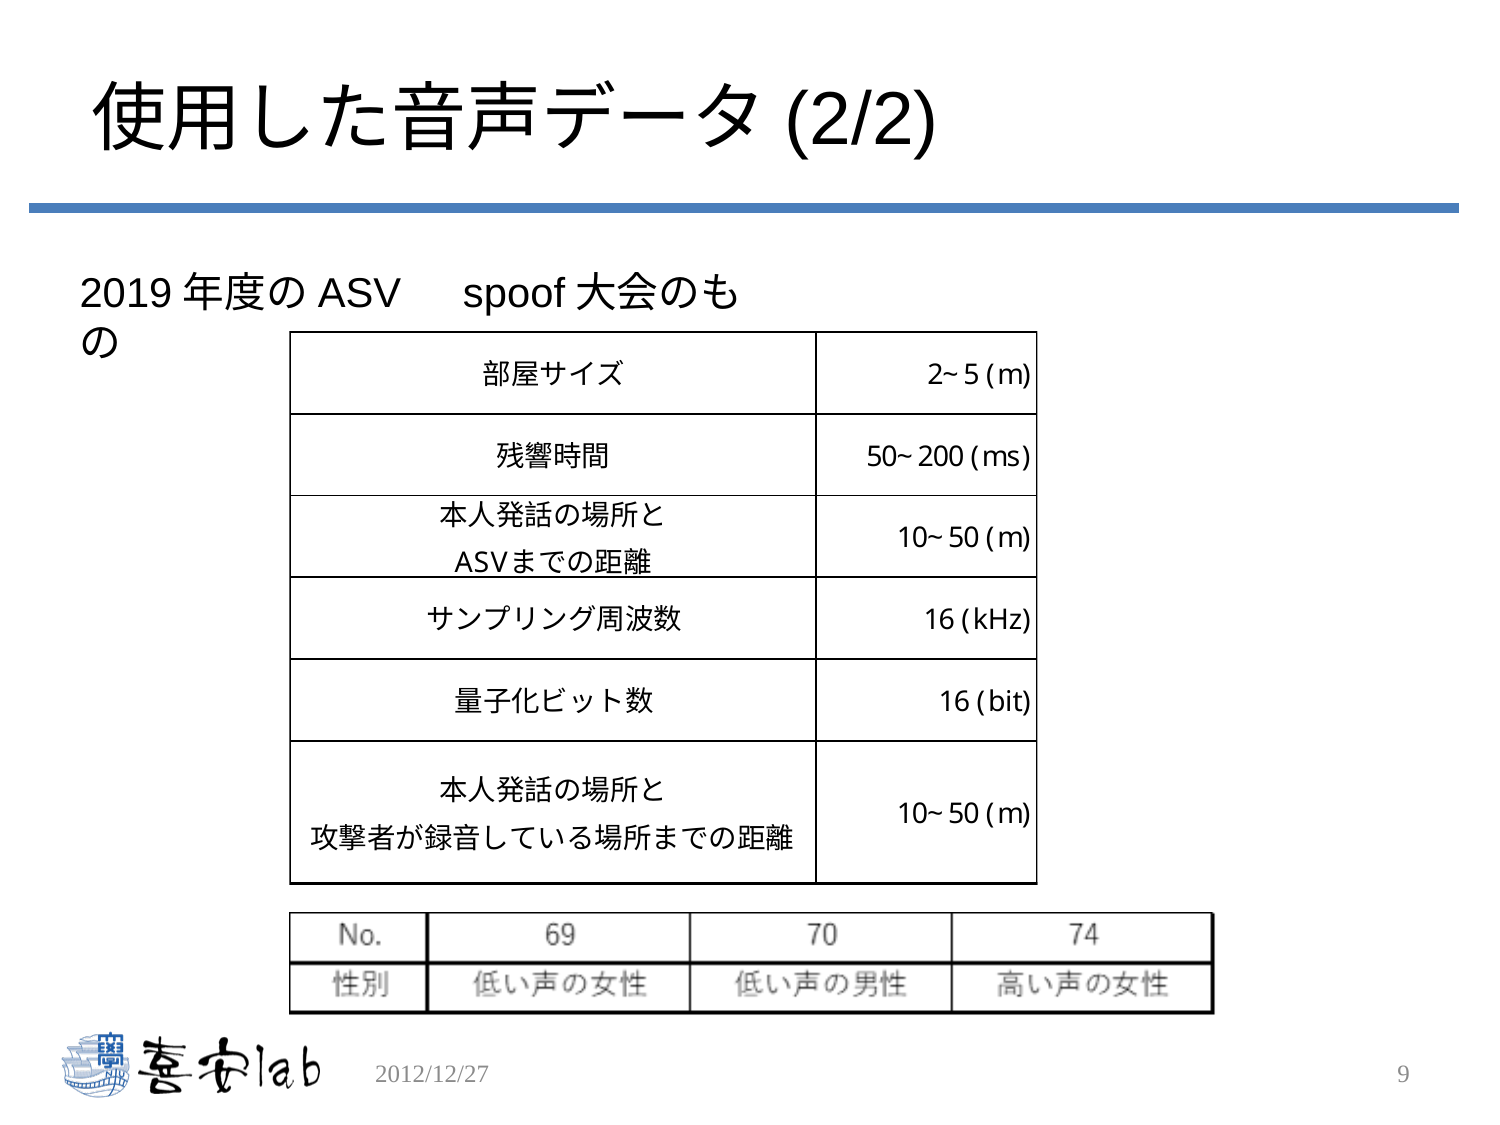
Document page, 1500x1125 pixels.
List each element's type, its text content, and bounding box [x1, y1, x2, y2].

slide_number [360, 1042, 526, 1103]
picture [288, 330, 1040, 887]
picture [289, 912, 1217, 1017]
title 使用した音声データ(2/2) [76, 44, 1426, 185]
picture [53, 1023, 320, 1106]
slide_number 9 [1328, 1042, 1425, 1103]
text_box 2019年度のASV spoof大会のもの [64, 258, 786, 374]
